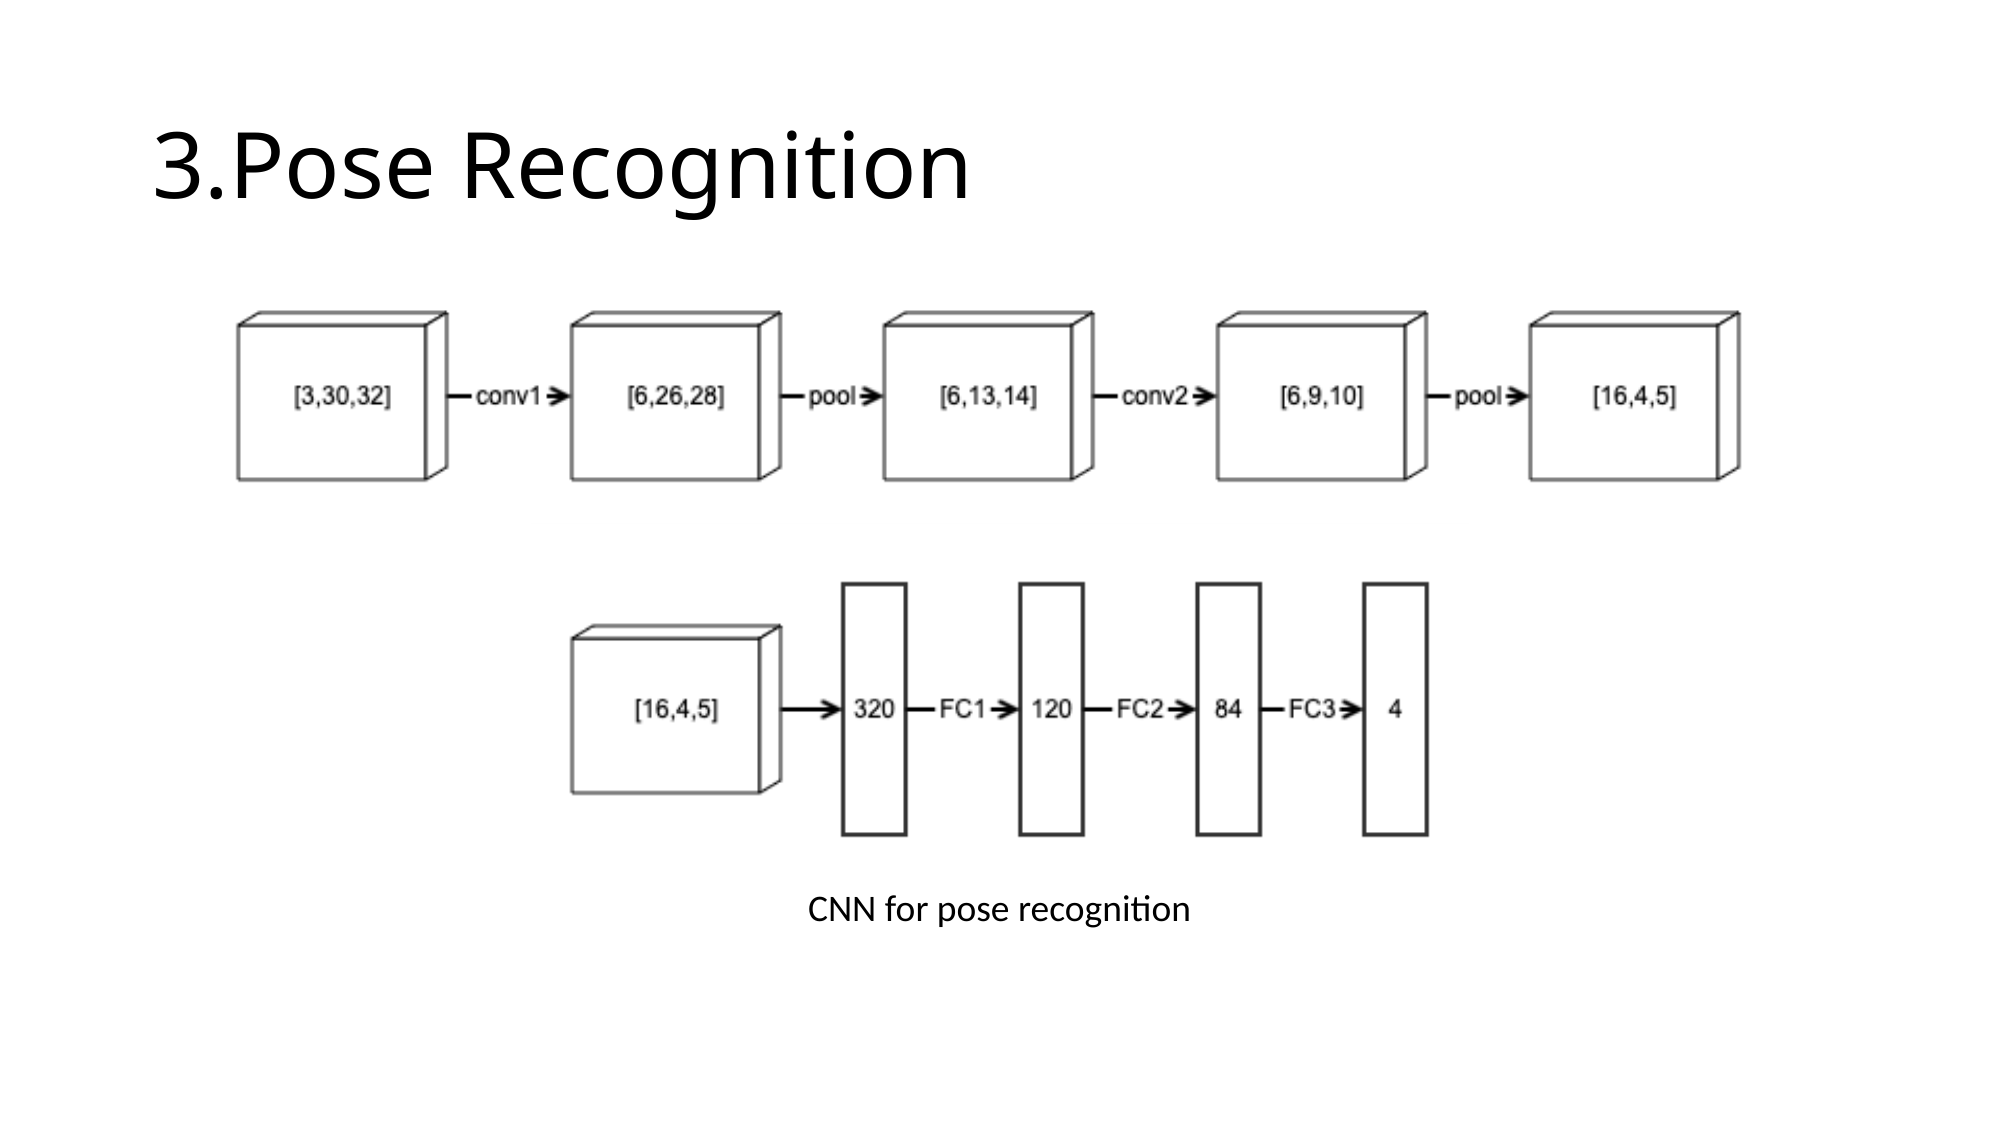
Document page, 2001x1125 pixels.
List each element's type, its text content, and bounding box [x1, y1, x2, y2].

title 3.Pose Recognition [137, 59, 1863, 278]
text_box CNN for pose recognition [595, 877, 1404, 936]
picture [218, 277, 1782, 877]
